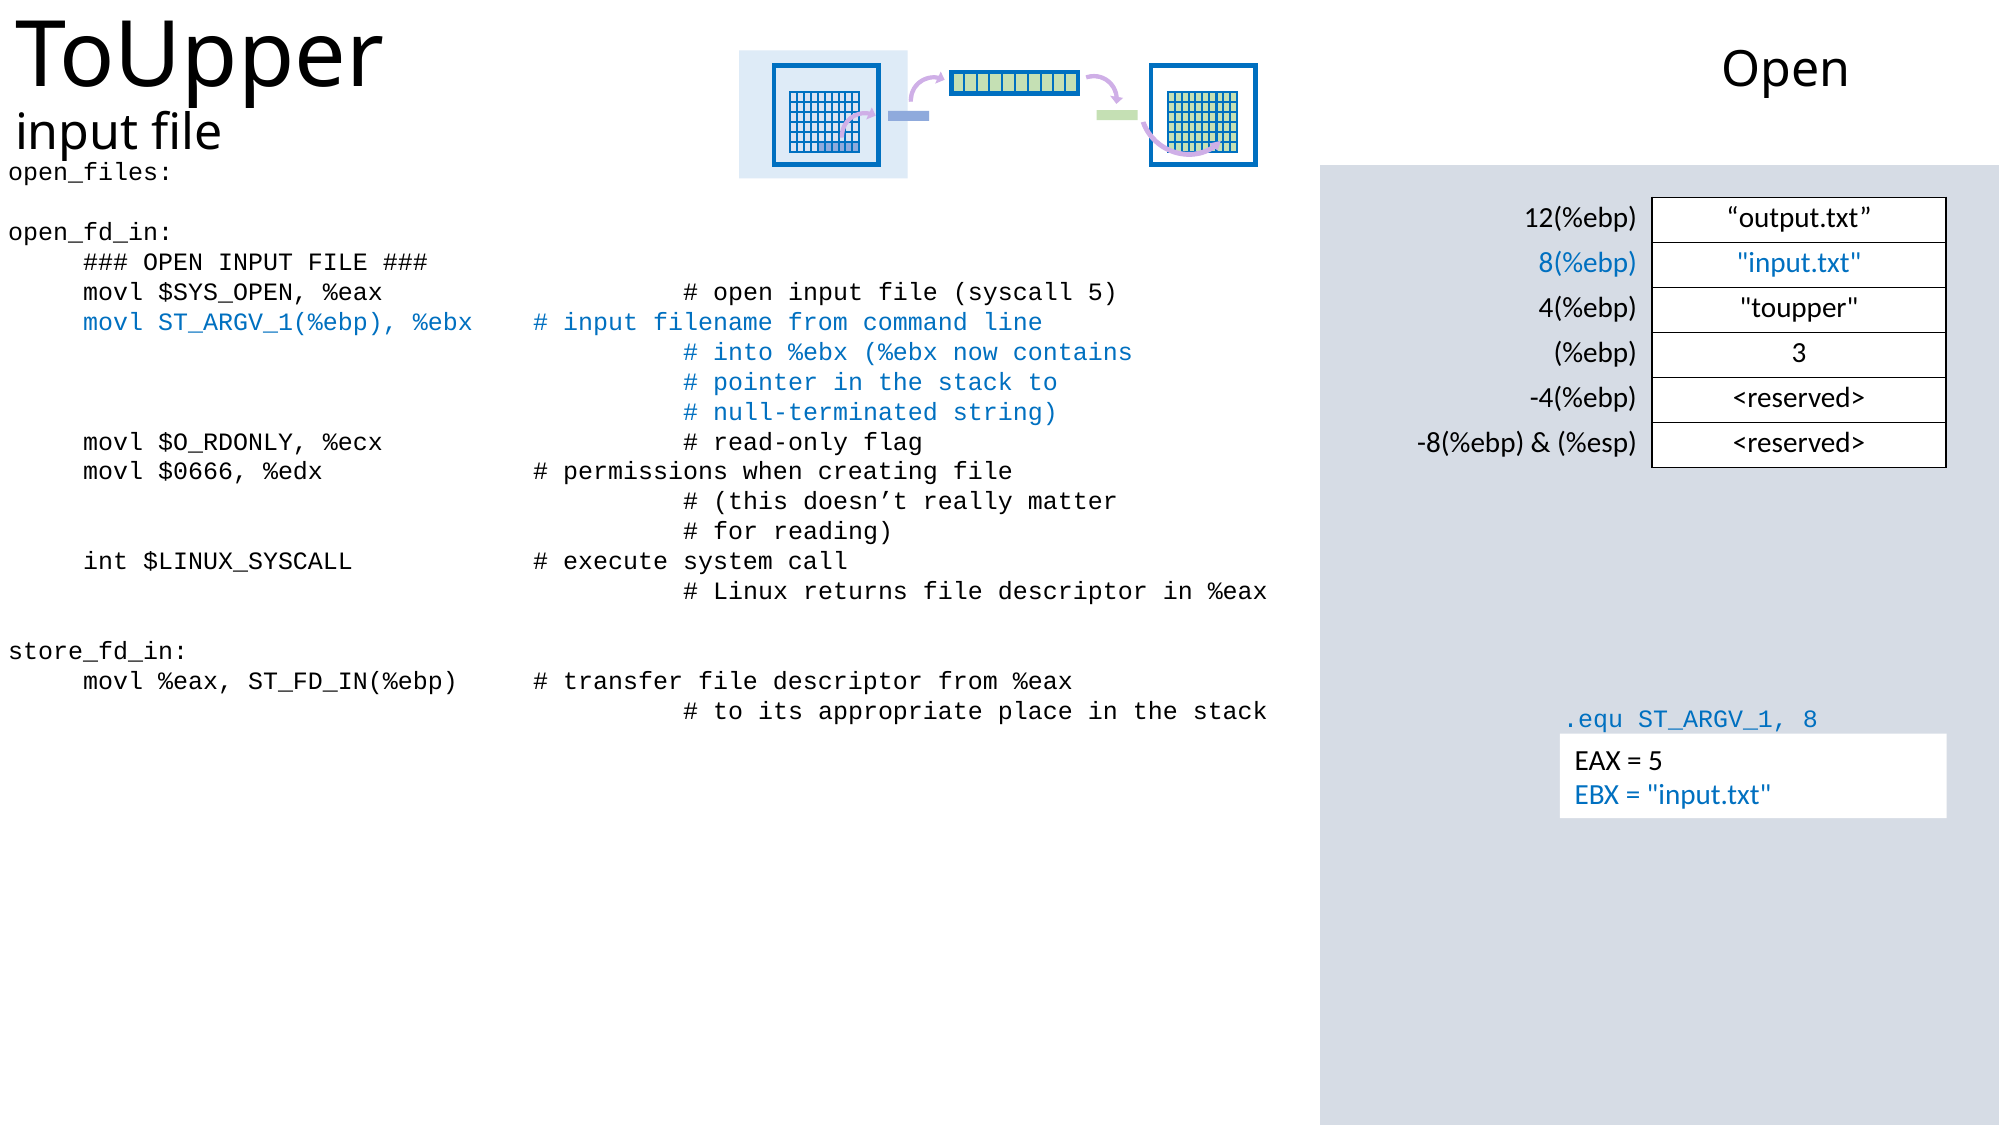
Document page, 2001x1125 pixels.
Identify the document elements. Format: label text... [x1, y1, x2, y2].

text_box .equ ST_ARGV_1, 8 [1548, 695, 1834, 741]
text_box open_files: open_fd_in: ### OPEN INPUT FILE ### movl $SYS_OPEN, %eax # open input file (syscall 5) movl ST_ARGV_1(%ebp), %ebx # input filename from command line # into %ebx (%ebx now contains # pointer in the stack to # null-terminated string) movl $O_RDONLY, %ecx # read-only flag movl $0666, %edx # permissions when creating file # (this doesn’t really matter # for reading) int $LINUX_SYSCALL # execute system call # Linux returns file descriptor in %eax store_fd_in: movl %eax, ST_FD_IN(%ebp) # transfer file descriptor from %eax # to its appropriate place in the stack [0, 148, 1283, 732]
text_box ToUpper Open input file [0, 0, 2000, 193]
text_box EAX = 5 EBX = "input.txt" [1559, 733, 1947, 819]
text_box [773, 65, 1256, 165]
text_box [1320, 165, 1999, 1125]
